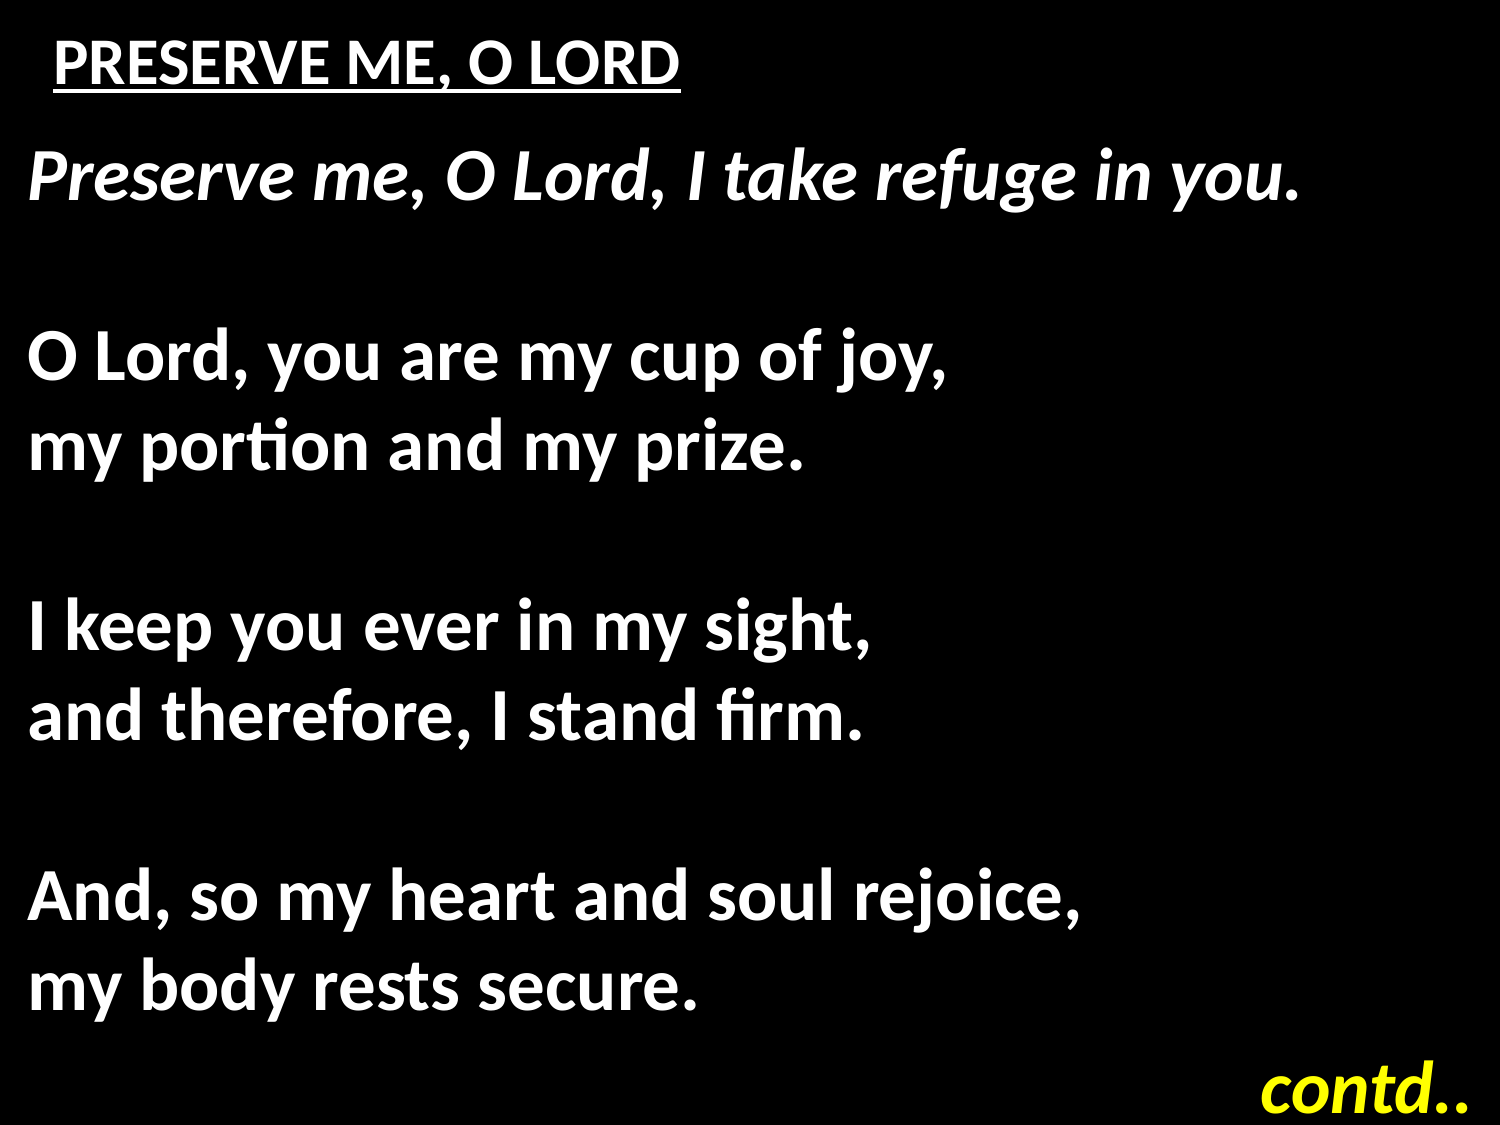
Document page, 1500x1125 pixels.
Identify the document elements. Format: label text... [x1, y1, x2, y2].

title PRESERVE ME, O LORD [10, 0, 1490, 117]
list Preserve me, O Lord, I take refuge in you. O Lord, you are my cup of joy, my portion and my prize. I keep you ever in my sight, and therefore, I stand firm. And, so my heart and soul rejoice, my body rests secure. [8, 125, 1489, 1116]
text_box contd.. [1245, 1042, 1500, 1125]
